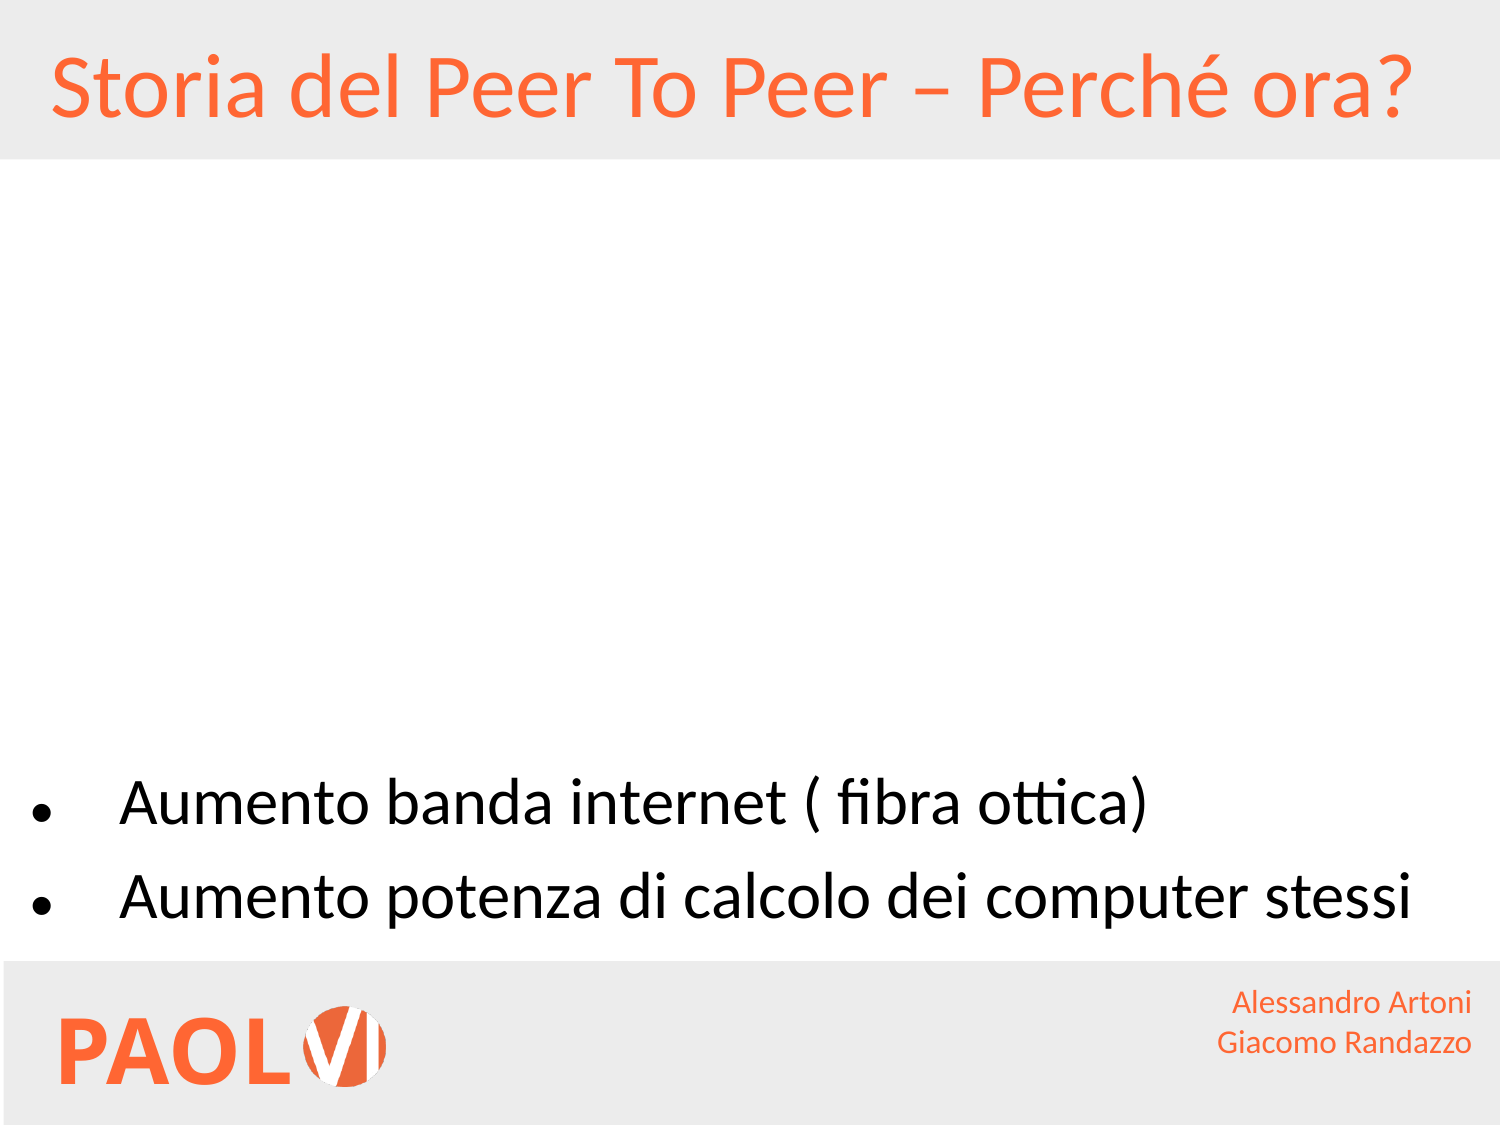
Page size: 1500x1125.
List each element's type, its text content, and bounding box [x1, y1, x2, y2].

list Aumento banda internet ( fibra ottica) Aumento potenza di calcolo dei computer stessi [29, 220, 1469, 939]
picture [303, 1006, 386, 1087]
title Storia del Peer To Peer – Perché ora? [35, 19, 1459, 143]
